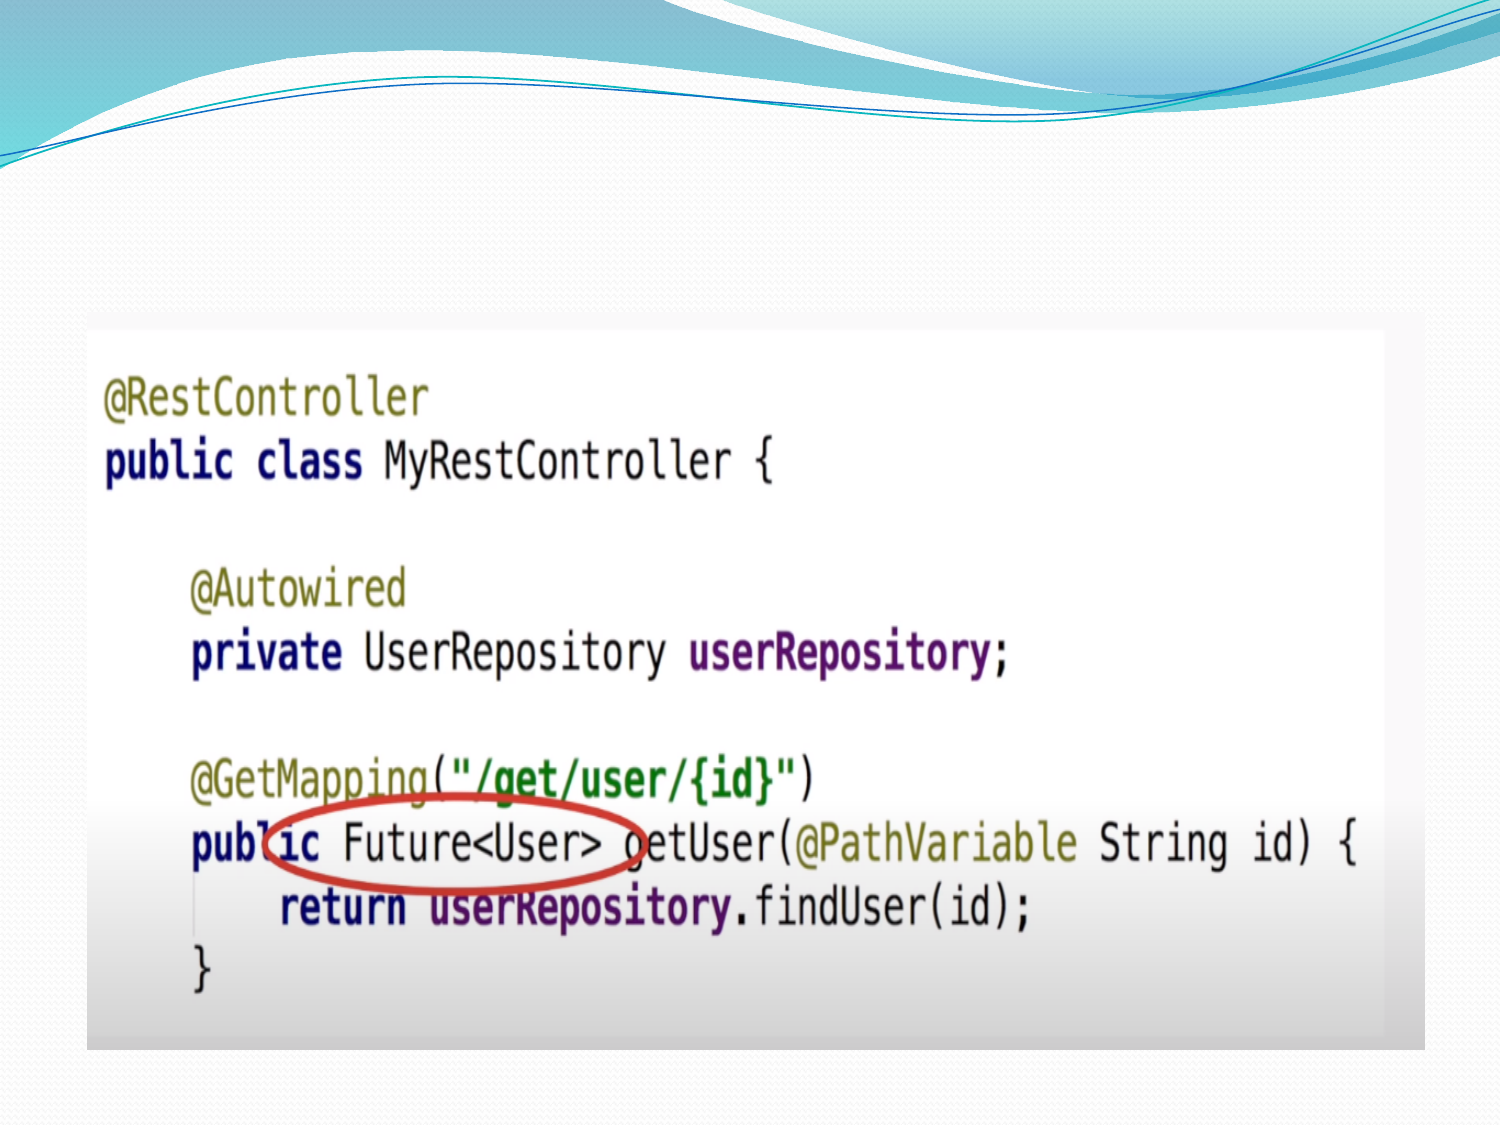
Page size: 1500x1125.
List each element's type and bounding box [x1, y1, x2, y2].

picture [87, 312, 1426, 1051]
